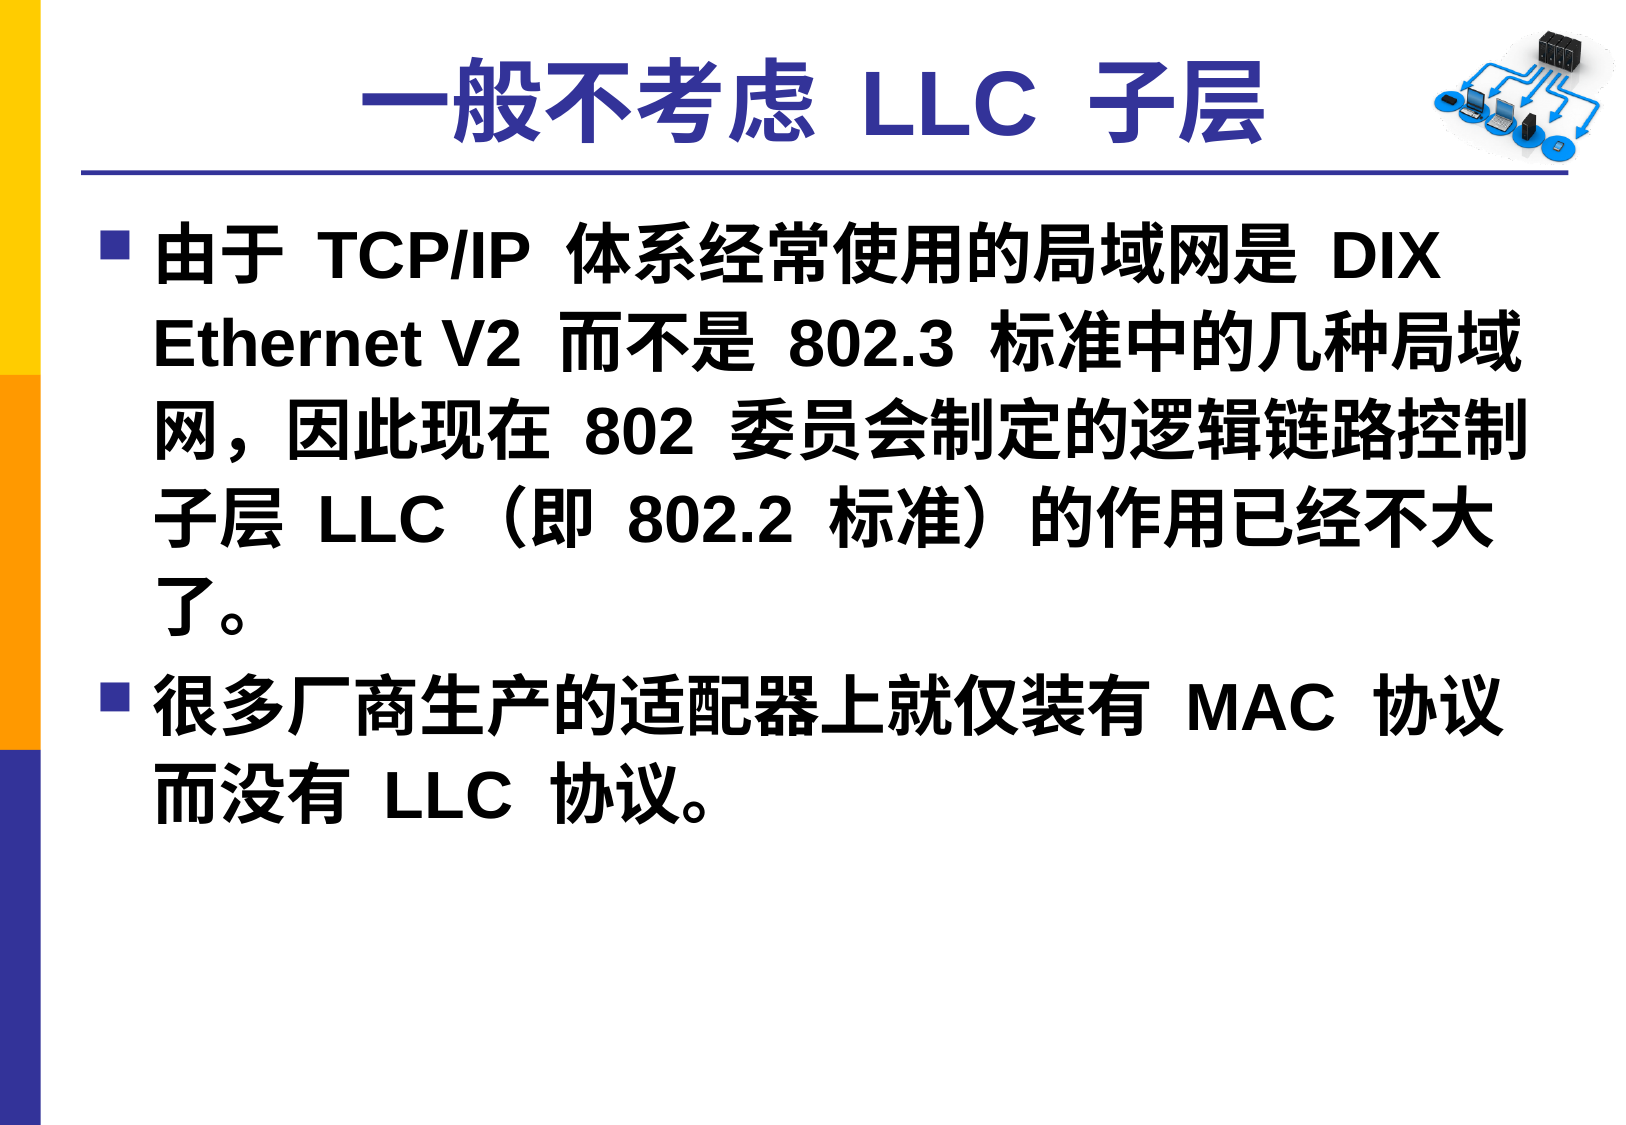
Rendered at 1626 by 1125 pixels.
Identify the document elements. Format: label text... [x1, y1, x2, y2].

picture [1431, 30, 1616, 165]
title 一般不考虑 LLC 子层 [81, 30, 1569, 161]
list 由于 TCP/IP 体系经常使用的局域网是 DIX Ethernet V2 而不是 802.3 标准中的几种局域网，因此现在 802 委员会制定的逻辑链路控制子层 LLC（即 802.2 标准）的作用已经不大了。 很多厂商生产的适配器上就仅装有 MAC 协议而没有 LLC 协议。 [81, 196, 1569, 1006]
